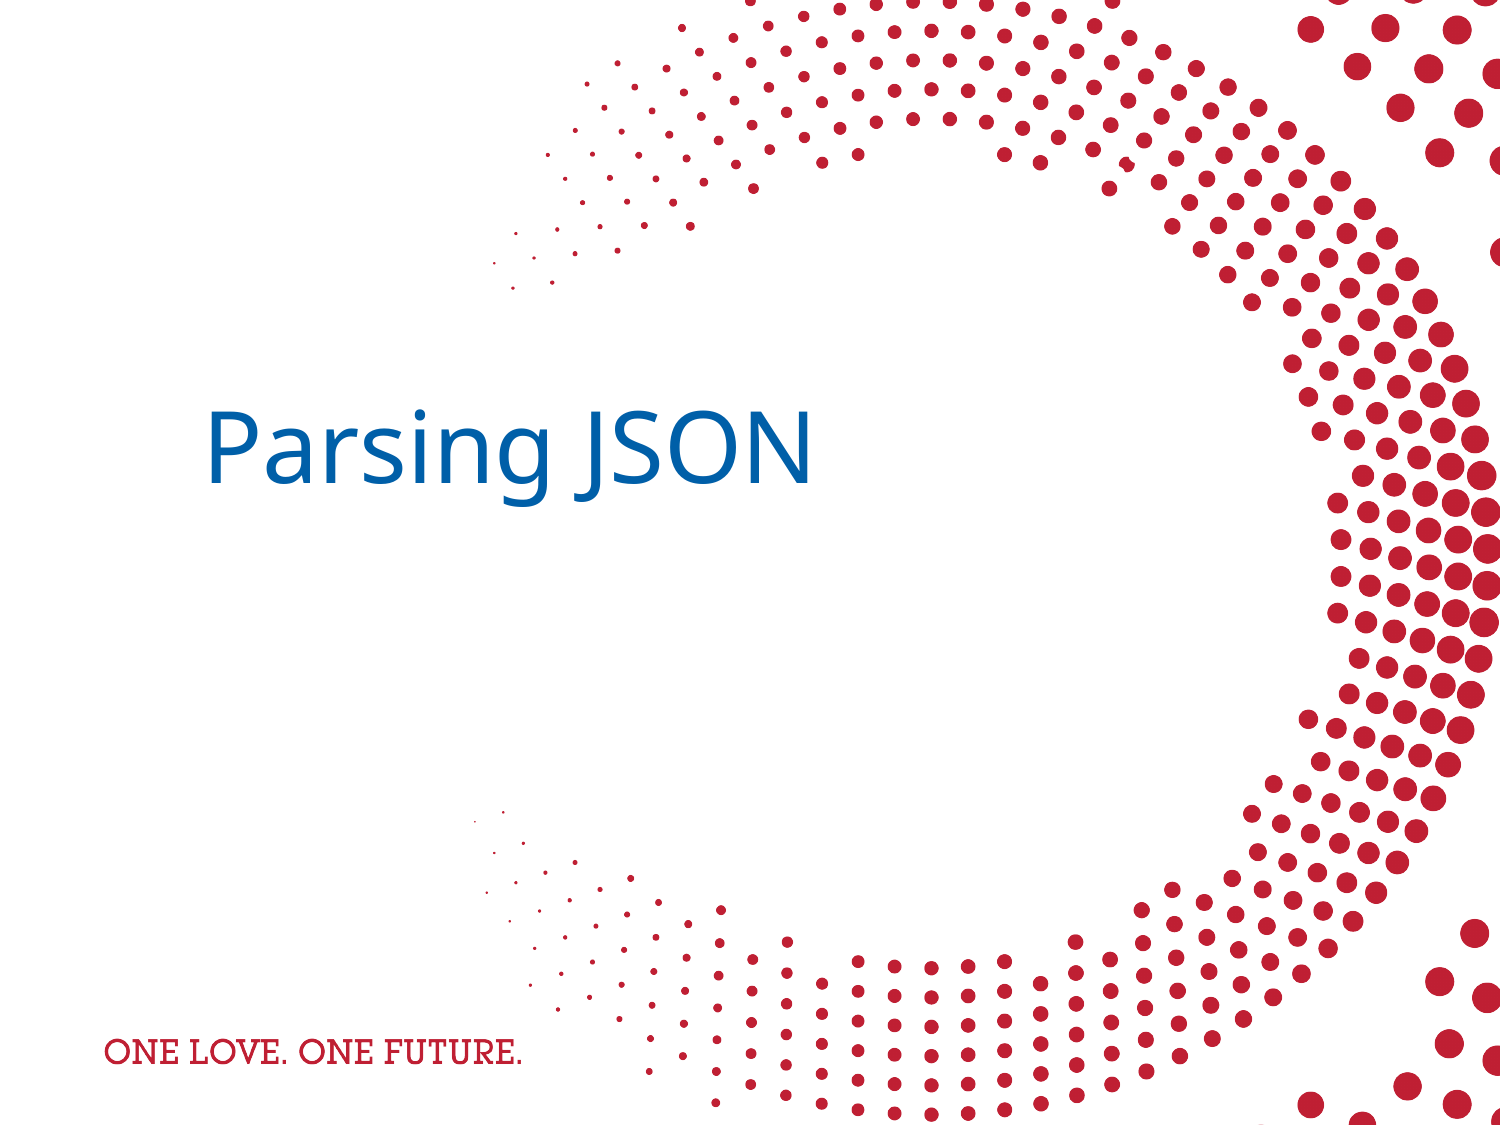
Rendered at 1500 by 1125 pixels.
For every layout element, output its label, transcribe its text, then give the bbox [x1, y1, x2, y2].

text_box Parsing JSON [200, 383, 1217, 504]
picture [0, 0, 1500, 1125]
